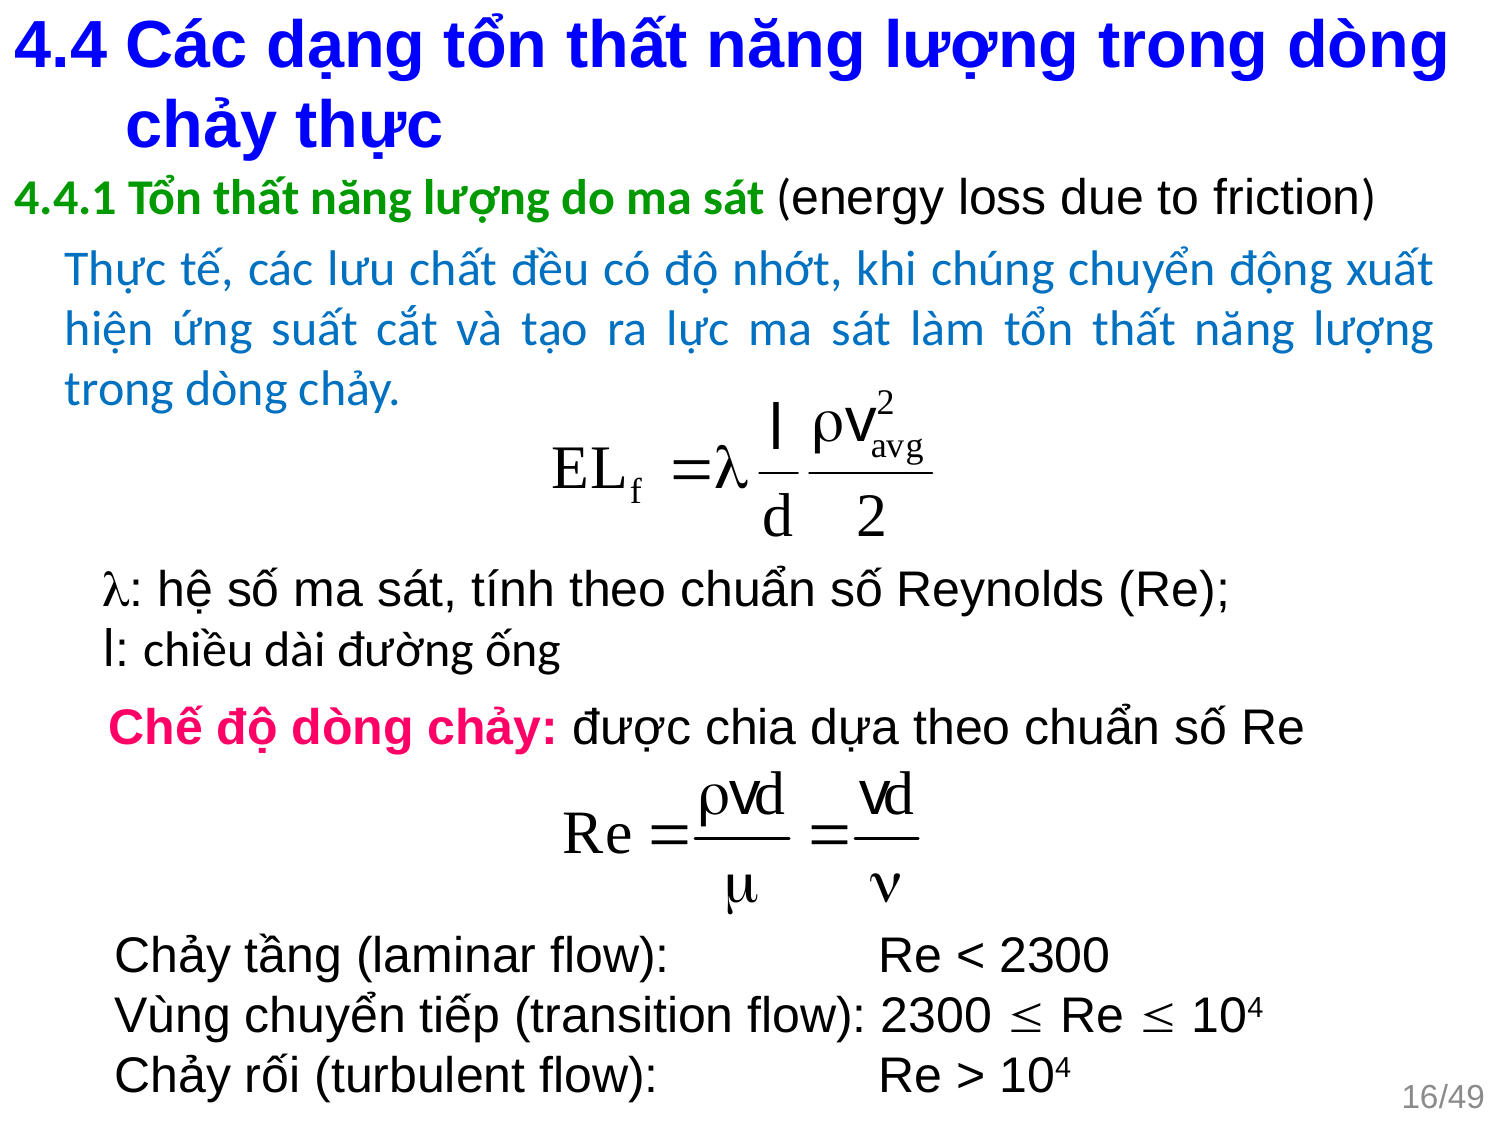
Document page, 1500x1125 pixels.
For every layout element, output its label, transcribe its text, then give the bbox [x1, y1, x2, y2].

text_box Thực tế, các lưu chất đều có độ nhớt, khi chúng chuyển động xuất hiện ứng suất cắt và tạo ra lực ma sát làm tổn thất năng lượng trong dòng chảy. [50, 232, 1450, 423]
text_box 4.4.1 Tổn thất năng lượng do ma sát (energy loss due to friction) [0, 157, 1500, 232]
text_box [553, 755, 930, 926]
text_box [542, 374, 945, 551]
slide_number 16/49 [1149, 1065, 1500, 1125]
text_box : hệ số ma sát, tính theo chuẩn số Reynolds (Re); l: chiều dài đường ống [87, 549, 1275, 684]
text_box 4.4 Các dạng tổn thất năng lượng trong dòng chảy thực [0, 0, 1500, 157]
text_box Chảy tầng (laminar flow): Re < 2300 Vùng chuyển tiếp (transition flow): 2300  Re  104 Chảy rối (turbulent flow): Re > 104 [99, 915, 1438, 1111]
text_box Chế độ dòng chảy: được chia dựa theo chuẩn số Re [93, 686, 1335, 762]
